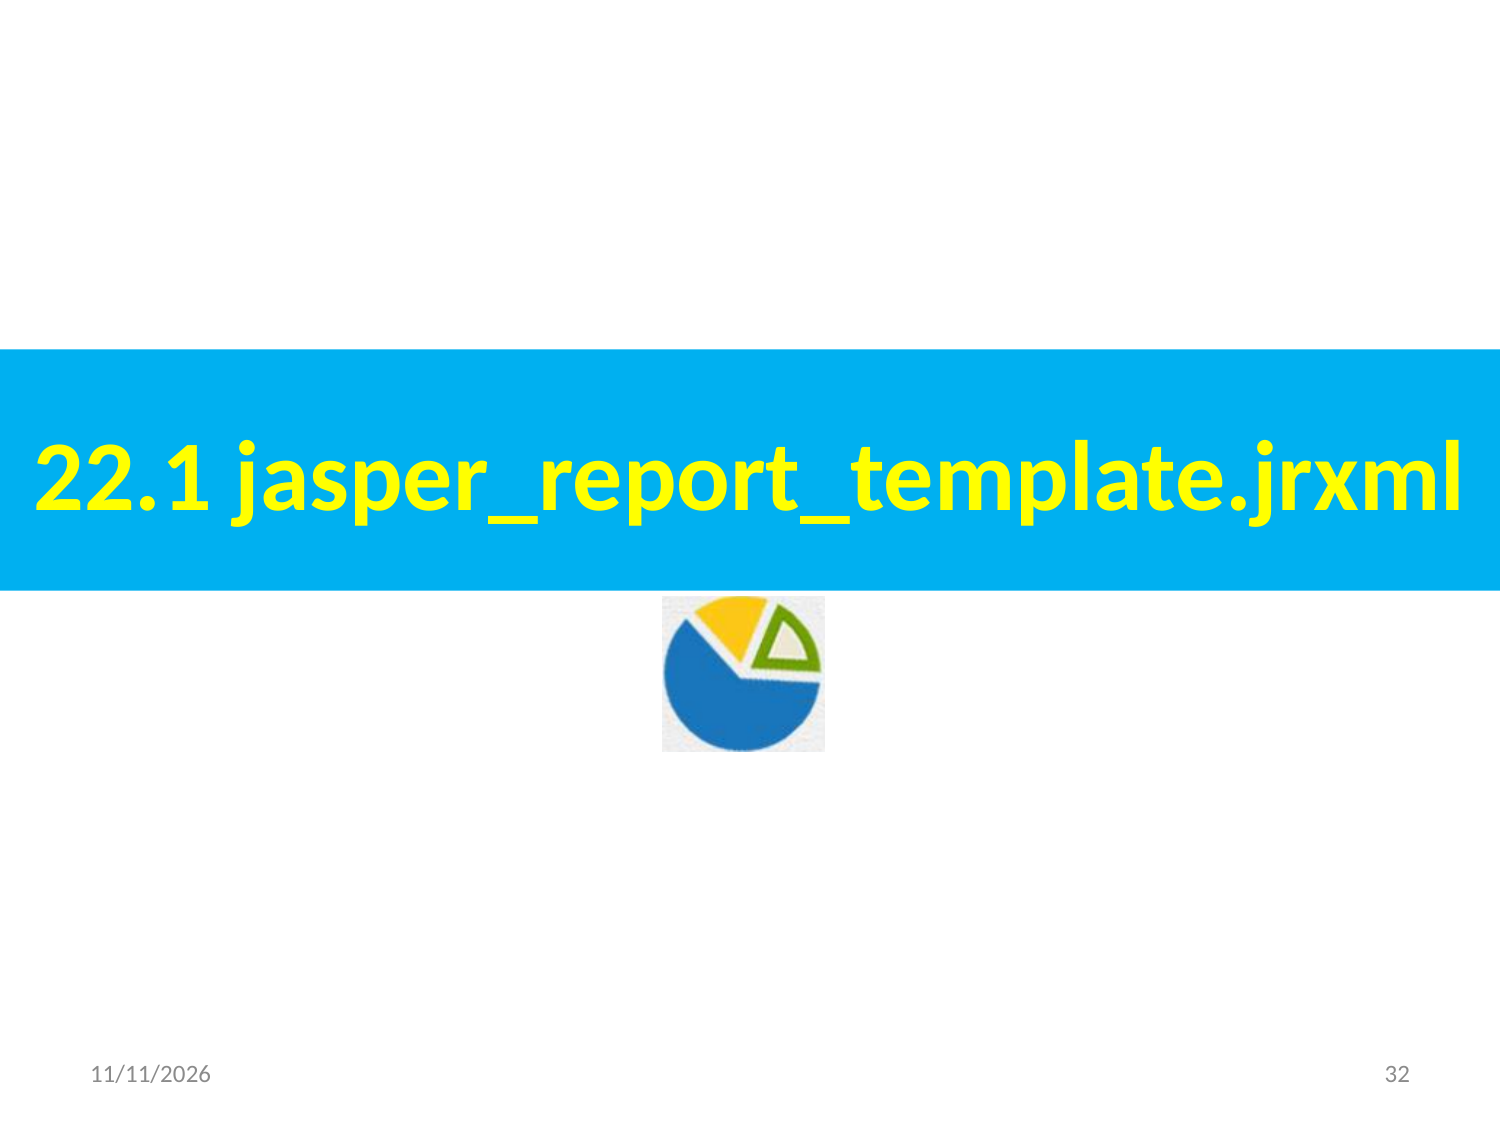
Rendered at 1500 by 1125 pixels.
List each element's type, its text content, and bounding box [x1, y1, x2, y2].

title 22.1 jasper_report_template.jrxml [0, 349, 1500, 591]
slide_number 32 [1074, 1042, 1425, 1103]
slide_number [75, 1042, 425, 1103]
picture [662, 595, 826, 752]
